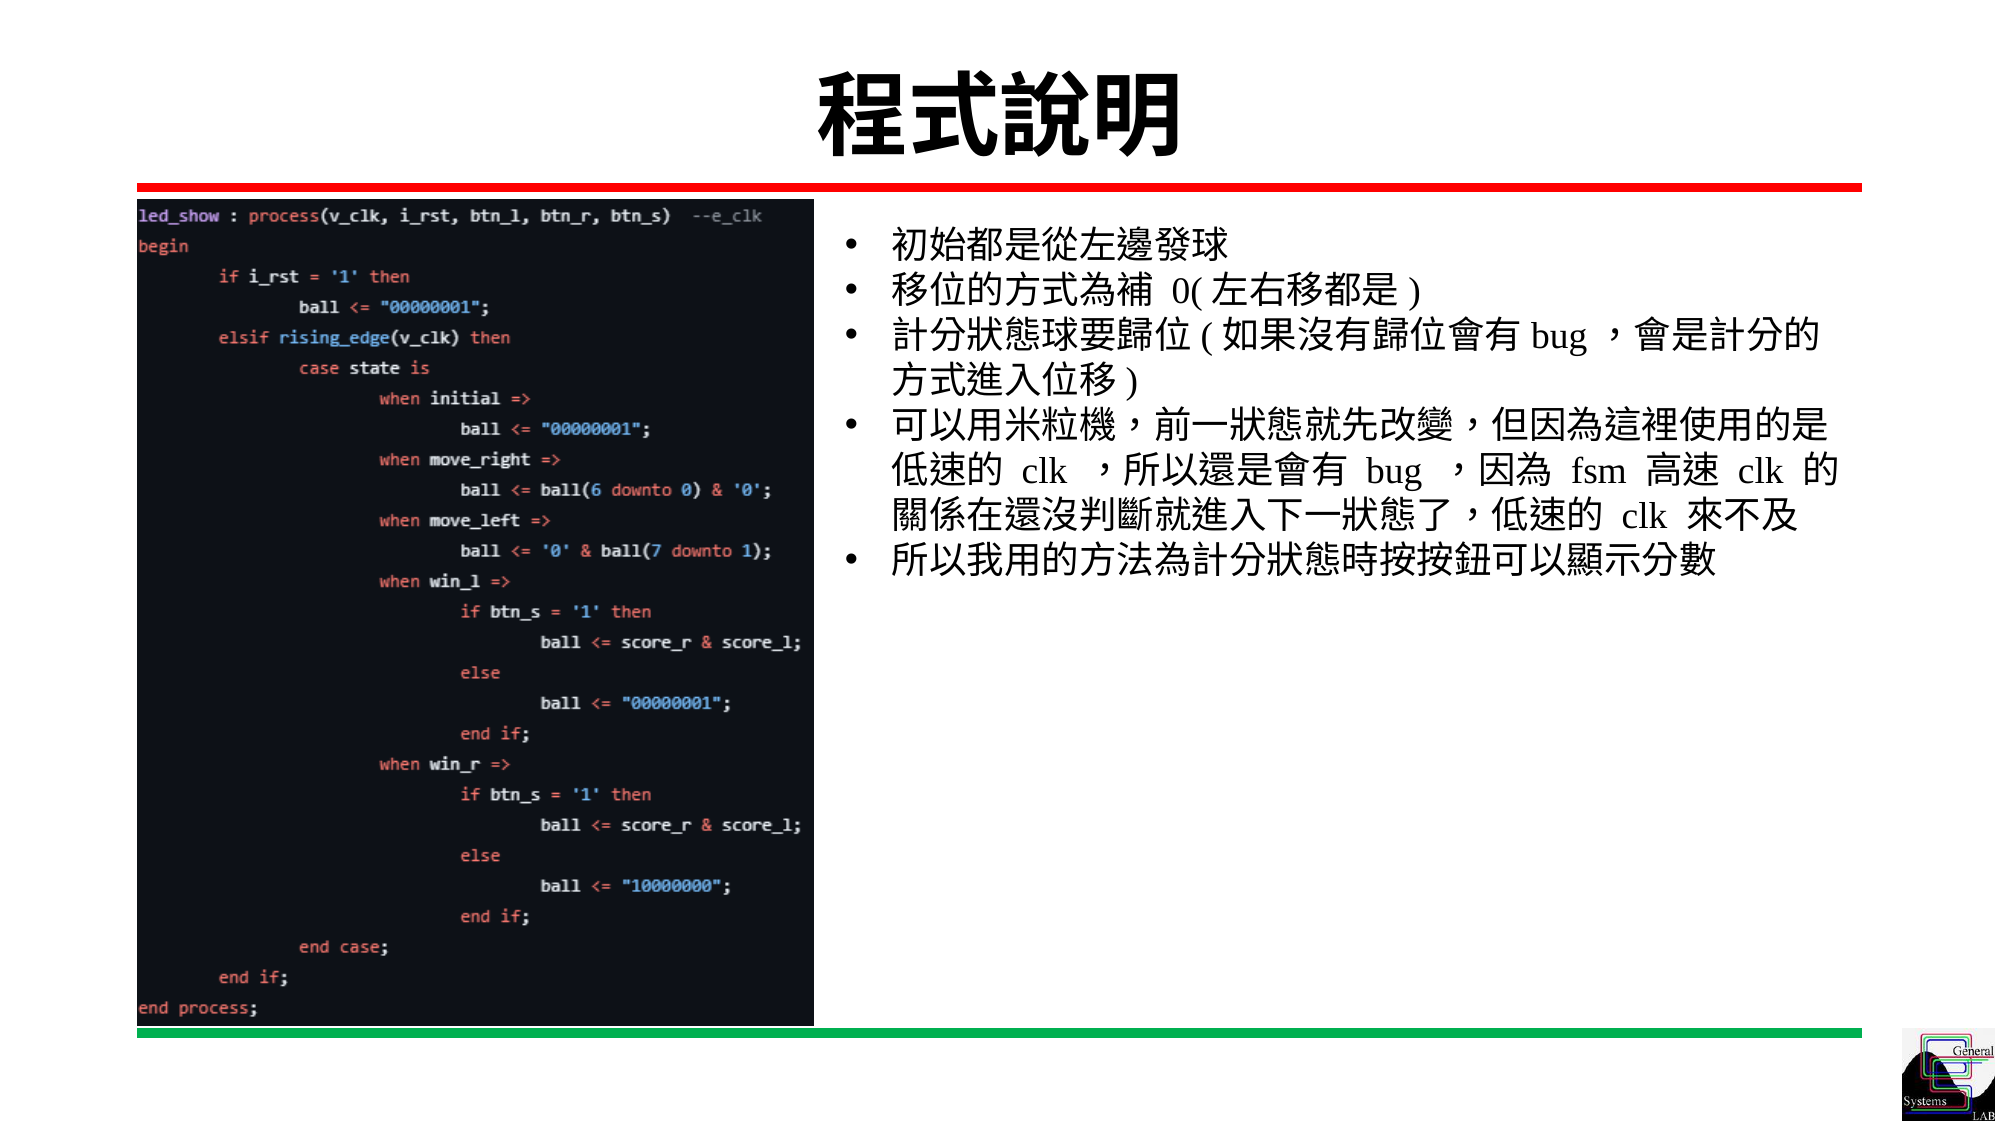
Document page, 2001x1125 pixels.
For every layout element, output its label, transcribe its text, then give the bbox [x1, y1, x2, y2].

title 程式說明 [137, 59, 1863, 178]
text_box 初始都是從左邊發球 移位的方式為補 0(左右移都是) 計分狀態球要歸位(如果沒有歸位會有bug，會是計分的方式進入位移) 可以用米粒機，前一狀態就先改變，但因為這裡使用的是低速的 clk ，所以還是會有 bug ，因為 fsm 高速 clk 的關係在還沒判斷就進入下一狀態了，低速的 clk 來不及 所以我用的方法為計分狀態時按按鈕可以顯示分數 [830, 213, 1863, 769]
picture [1902, 1028, 1995, 1121]
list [137, 199, 814, 1026]
